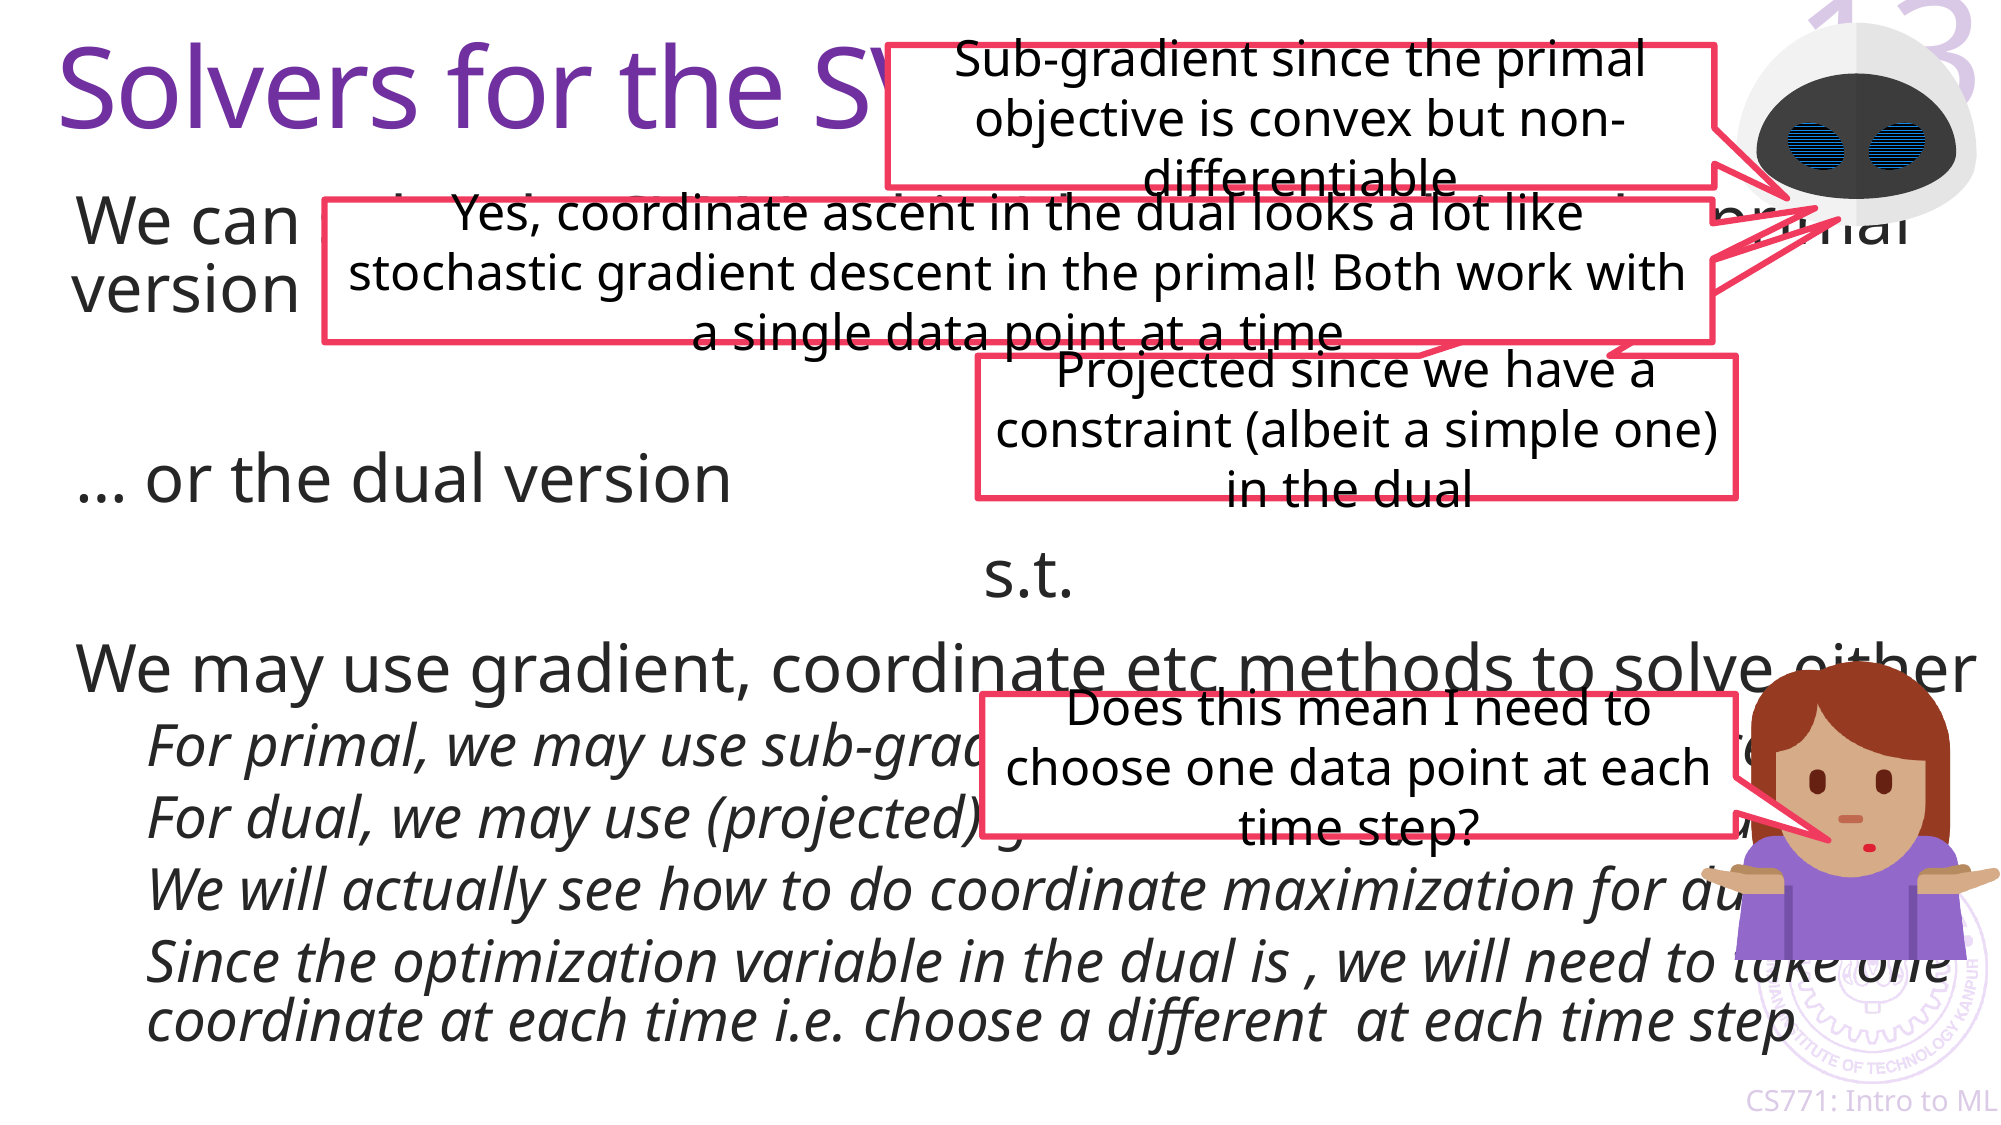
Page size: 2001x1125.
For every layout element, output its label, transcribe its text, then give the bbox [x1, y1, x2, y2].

text_box Sub-gradient since the primal objective is convex but non-differentiable [886, 43, 1735, 189]
picture [1701, 660, 2000, 960]
title Solvers for the SVM problem [41, 5, 1945, 183]
text_box Projected since we have a constraint (albeit a simple one) in the dual [976, 344, 1737, 500]
slide_number 13 [1520, 6, 2000, 183]
text_box Projected since we have a constraint (albeit a simple one) in the dual [1714, 227, 1828, 295]
text_box Yes, coordinate ascent in the dual looks a lot like stochastic gradient descent in the primal! Both work with a single data point at a time [323, 198, 1780, 344]
text_box Does this mean I need to choose one data point at each time step? [981, 692, 1701, 838]
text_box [1735, 22, 1977, 227]
